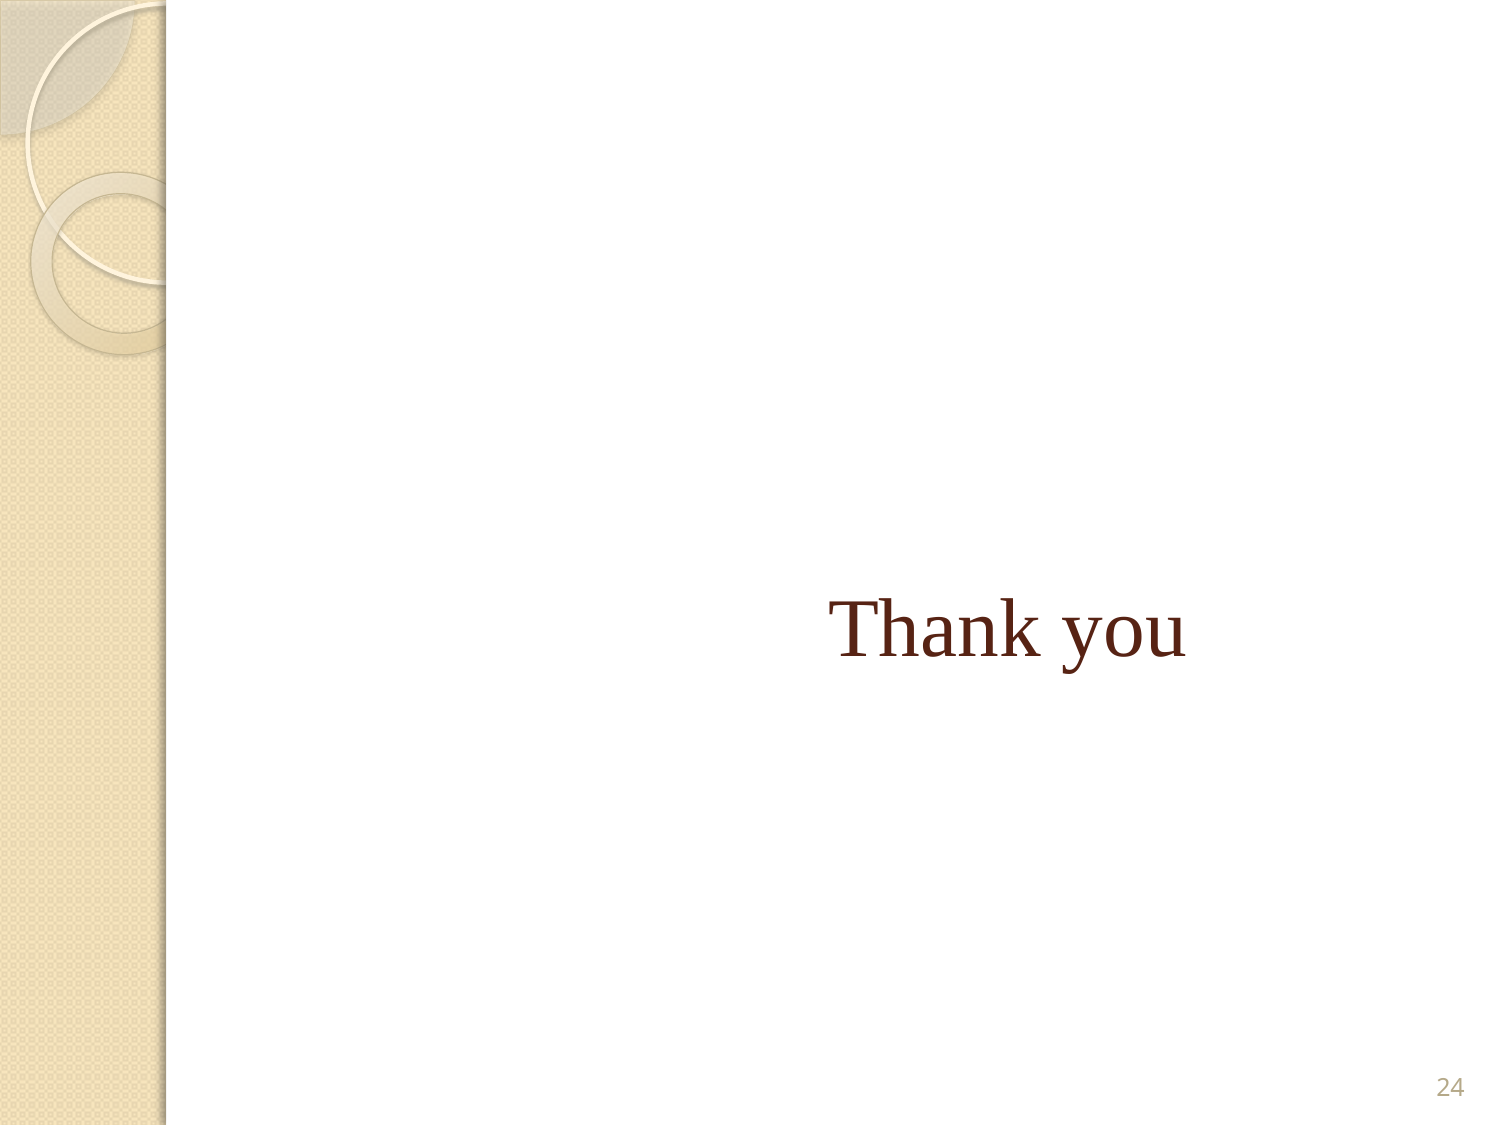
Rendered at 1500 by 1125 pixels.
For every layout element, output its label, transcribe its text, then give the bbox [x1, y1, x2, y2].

title Thank you [218, 527, 1449, 715]
slide_number 24 [1413, 1034, 1488, 1113]
